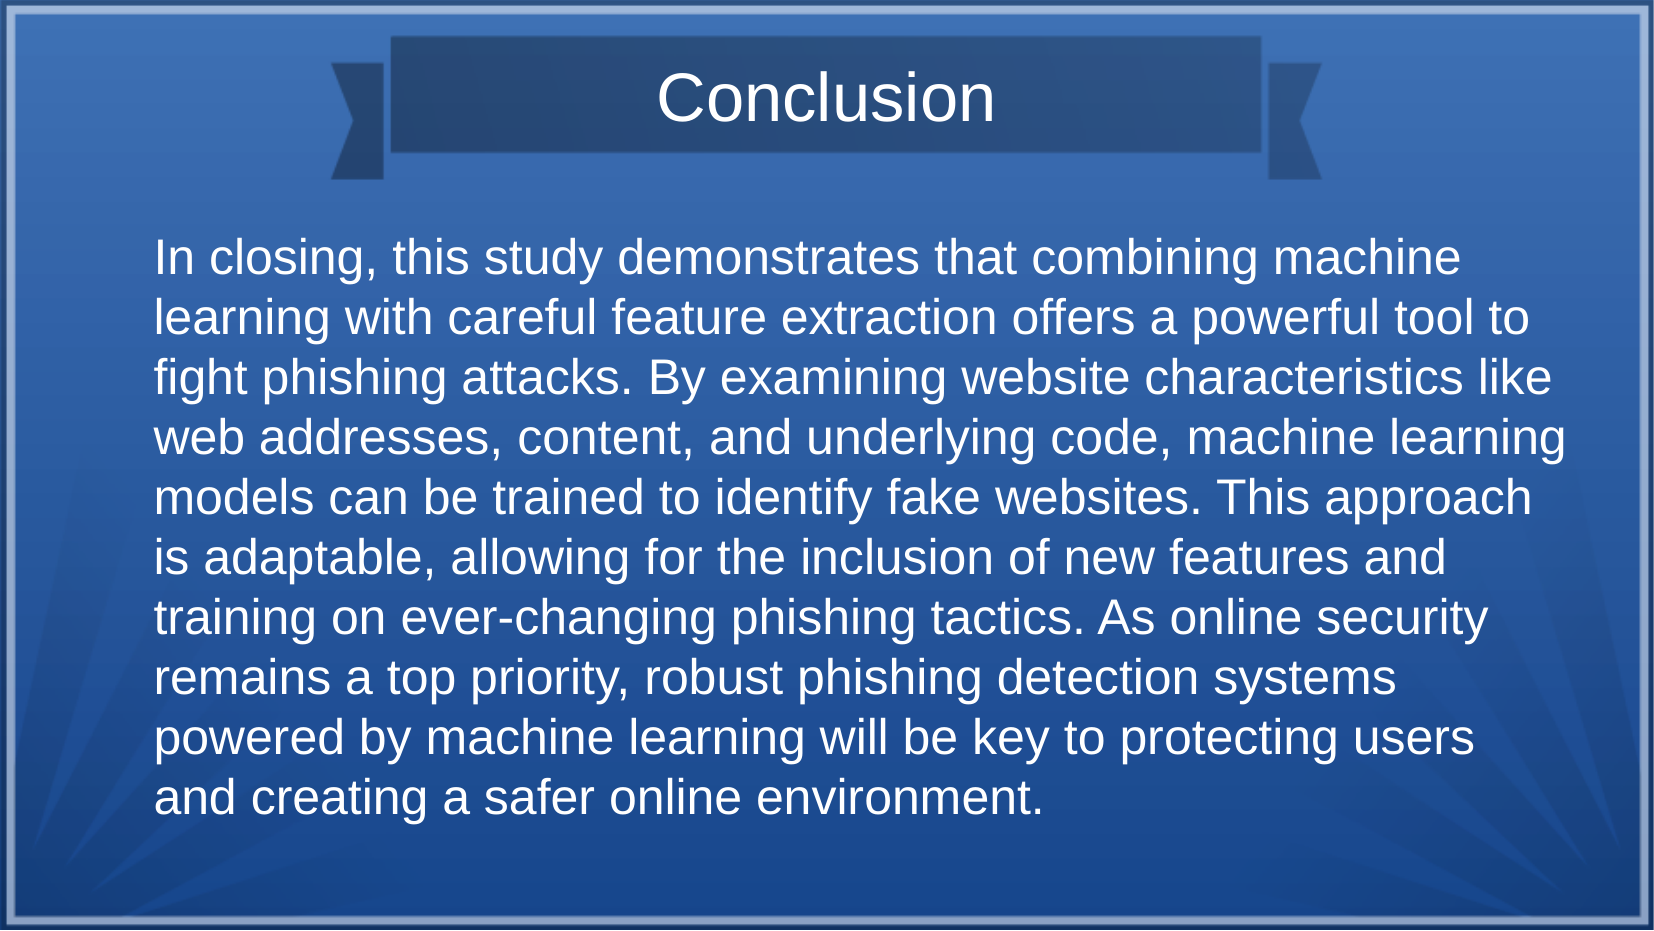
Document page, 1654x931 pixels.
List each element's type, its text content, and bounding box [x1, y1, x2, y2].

title Conclusion [389, 35, 1264, 154]
list In closing, this study demonstrates that combining machine learning with careful feature extraction offers a powerful tool to fight phishing attacks. By examining website characteristics like web addresses, content, and underlying code, machine learning models can be trained to identify fake websites. This approach is adaptable, allowing for the inclusion of new features and training on ever-changing phishing tactics. As online security remains a top priority, robust phishing detection systems powered by machine learning will be key to protecting users and creating a safer online environment. [82, 224, 1571, 848]
picture [0, 0, 1654, 930]
